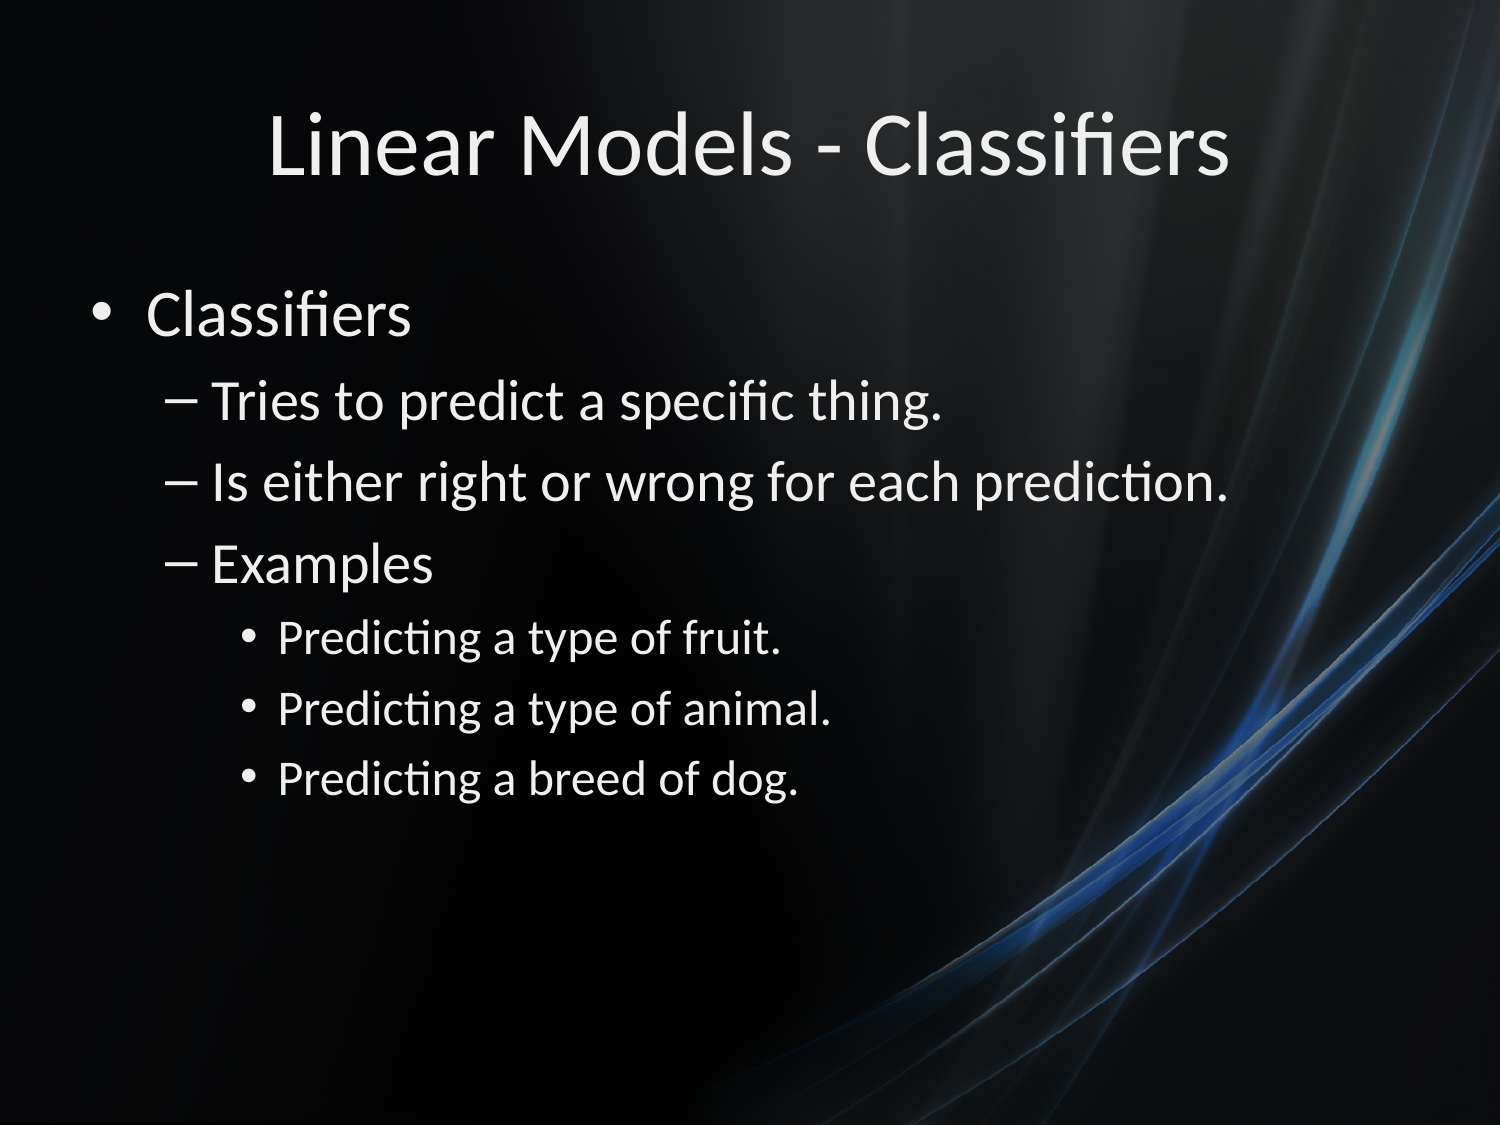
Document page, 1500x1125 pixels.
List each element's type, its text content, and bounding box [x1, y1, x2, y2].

picture [0, 0, 1500, 1125]
title Linear Models - Classifiers [75, 45, 1425, 233]
list Classifiers Tries to predict a specific thing. Is either right or wrong for each prediction. Examples Predicting a type of fruit. Predicting a type of animal. Predicting a breed of dog. [75, 262, 1425, 1005]
